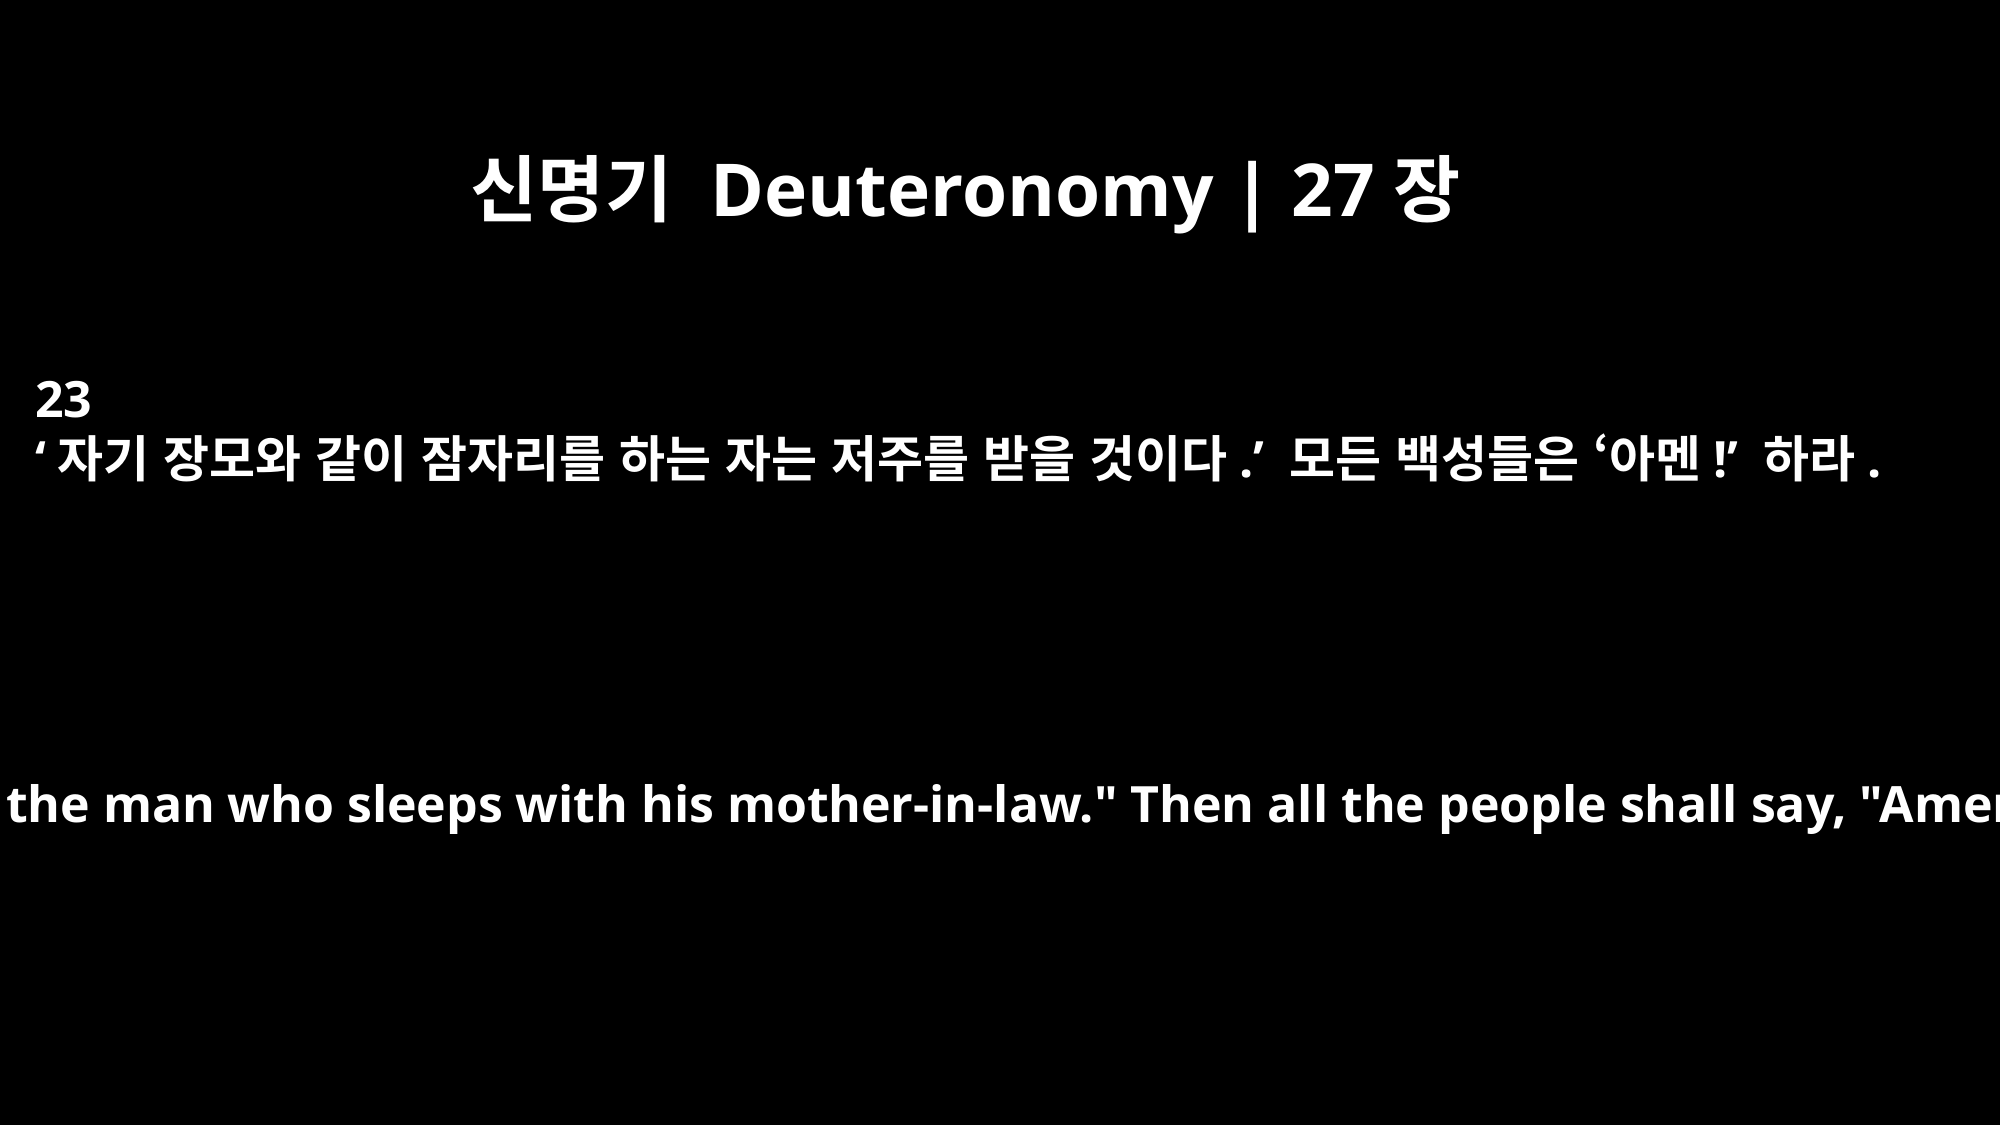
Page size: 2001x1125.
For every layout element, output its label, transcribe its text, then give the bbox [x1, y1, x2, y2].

text_box "Cursed is the man who sleeps with his mother-in-law." Then all the people shall say, "Amen!" [0, 764, 2000, 840]
text_box 23 ‘자기 장모와 같이 잠자리를 하는 자는 저주를 받을 것이다.’ 모든 백성들은 ‘아멘!’ 하라. [20, 359, 1897, 495]
text_box 신명기 Deuteronomy | 27장 [456, 136, 1476, 239]
